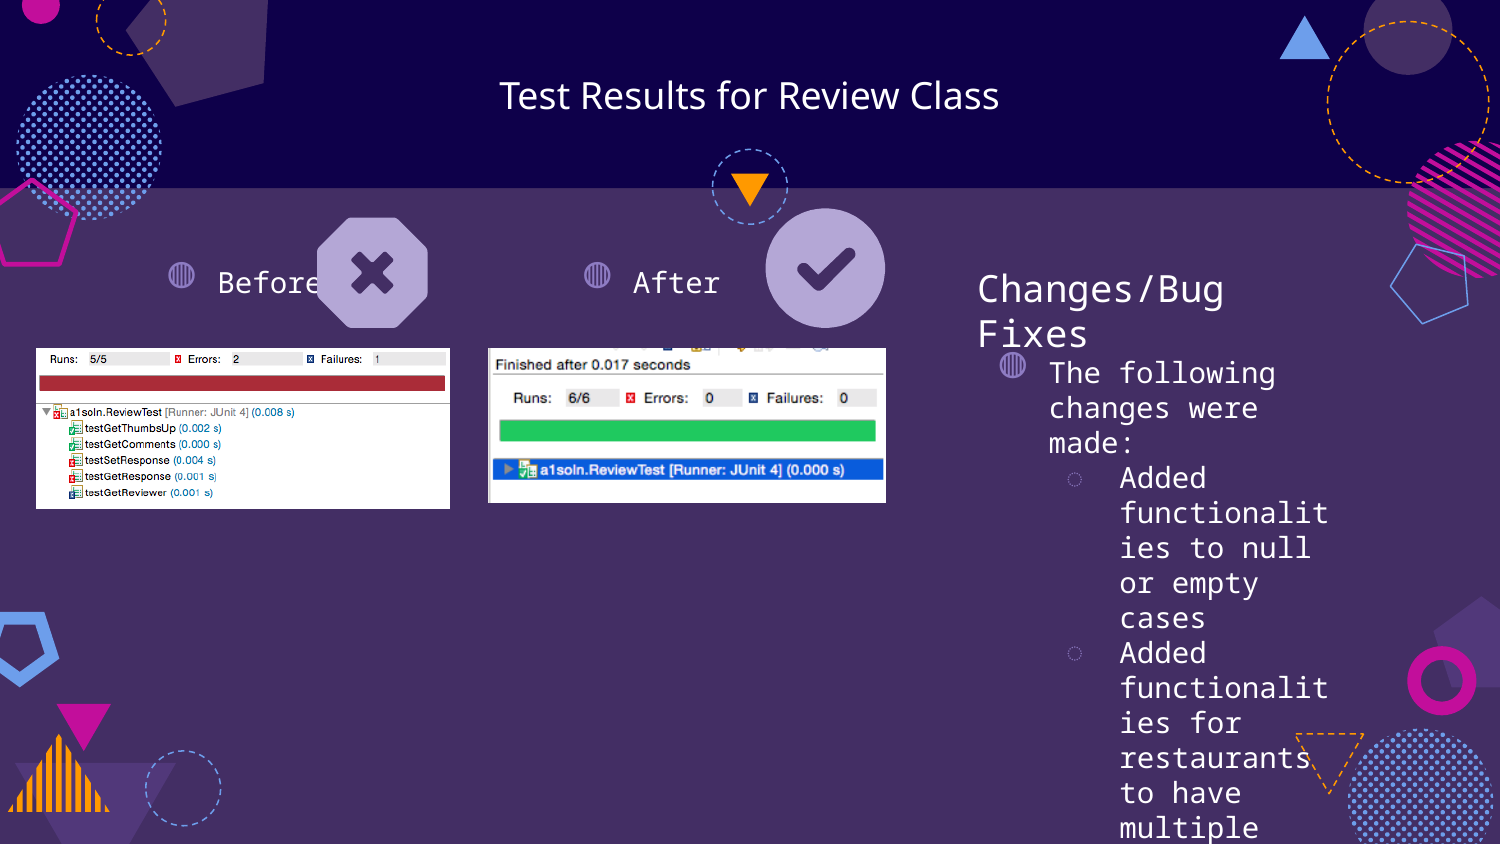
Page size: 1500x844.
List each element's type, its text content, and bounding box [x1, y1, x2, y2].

text_box [317, 217, 428, 328]
picture [488, 347, 886, 503]
text_box [765, 208, 886, 328]
list After [547, 249, 943, 756]
list Before [131, 249, 527, 756]
picture [35, 347, 451, 510]
list Changes/Bug Fixes The following changes were made: Added functionalities to null or empty cases Added functionalities for restaurants to have multiple reviews [962, 249, 1358, 756]
title Test Results for Review Class [335, 0, 1165, 189]
